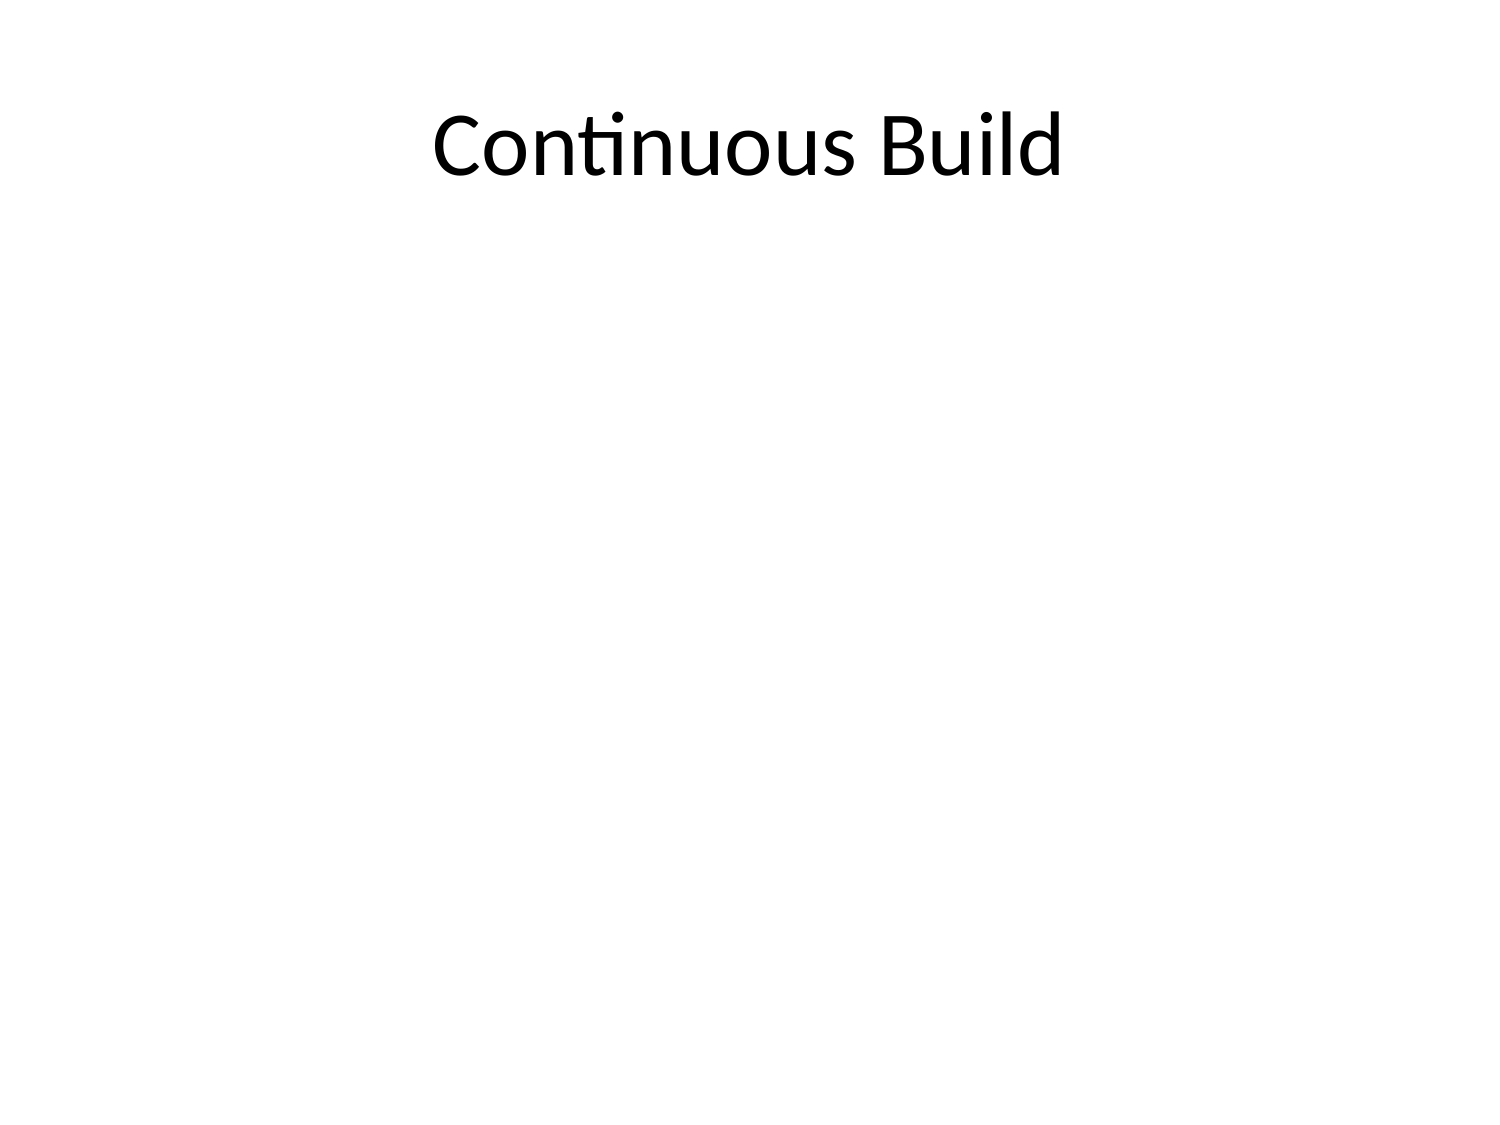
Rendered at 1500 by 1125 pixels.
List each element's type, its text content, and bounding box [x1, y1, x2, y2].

title Continuous Build [75, 45, 1425, 233]
